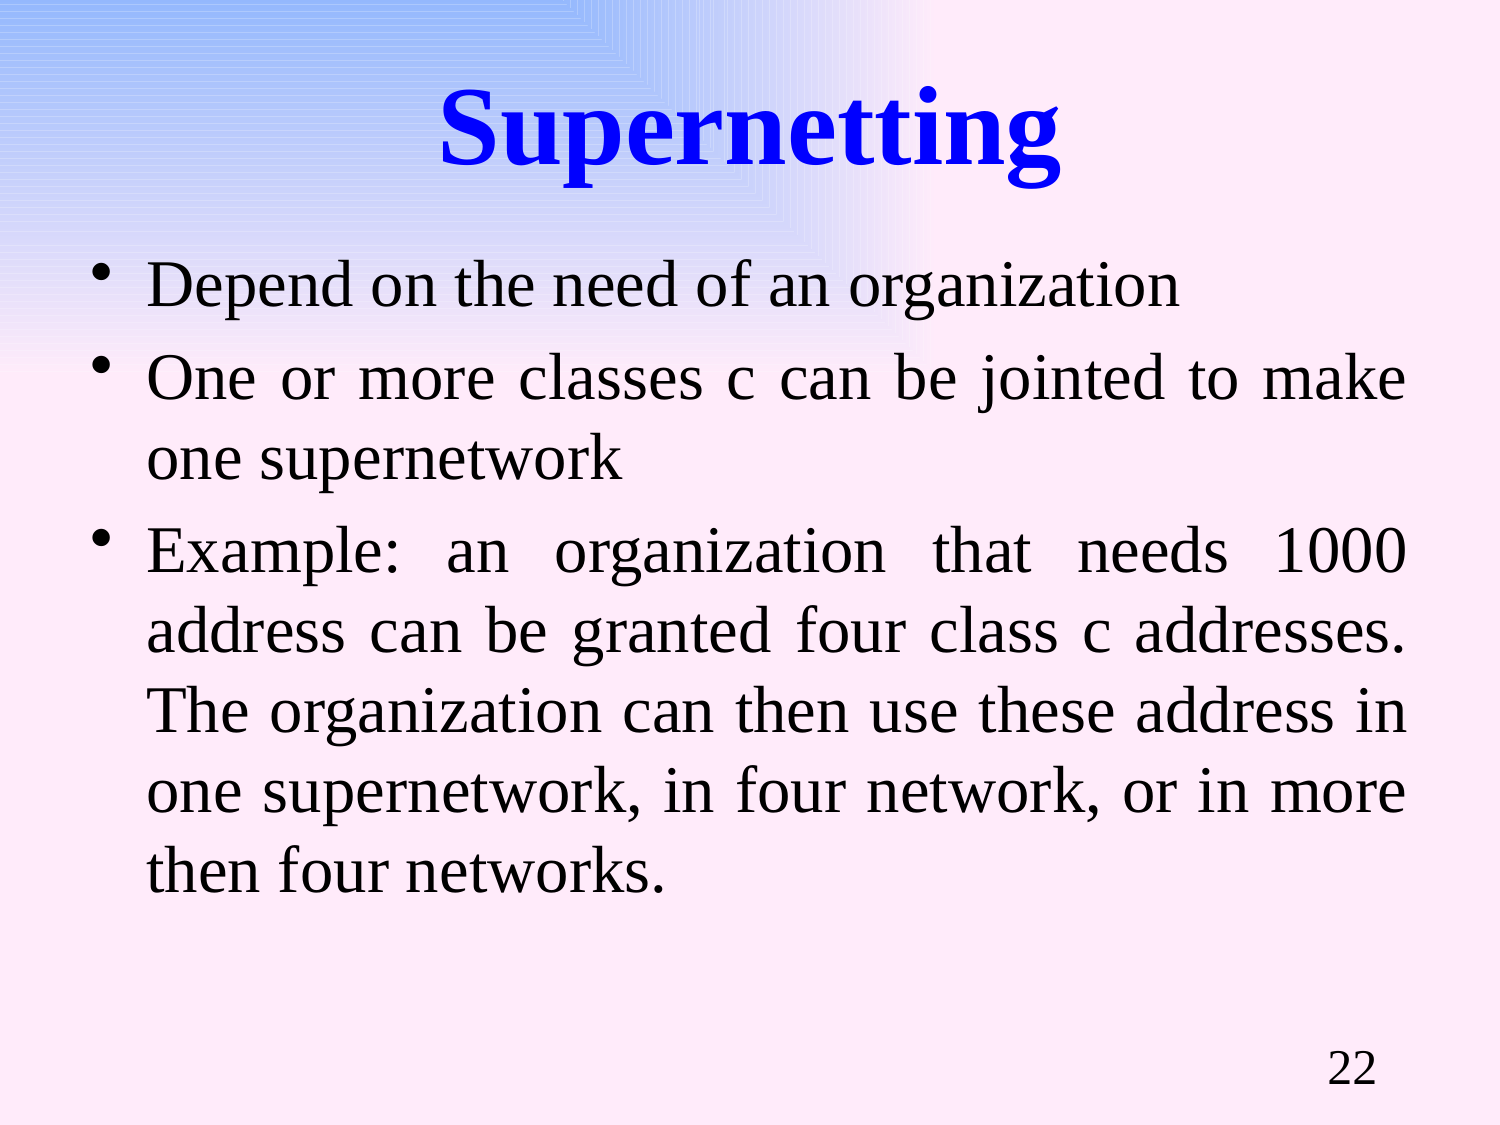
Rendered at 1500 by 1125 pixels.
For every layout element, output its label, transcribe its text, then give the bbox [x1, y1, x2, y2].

list Depend on the need of an organization One or more classes c can be jointed to make one supernetwork Example: an organization that needs 1000 address can be granted four class c addresses. The organization can then use these address in one supernetwork, in four network, or in more then four networks. [75, 231, 1425, 1005]
title Supernetting [75, 45, 1425, 197]
